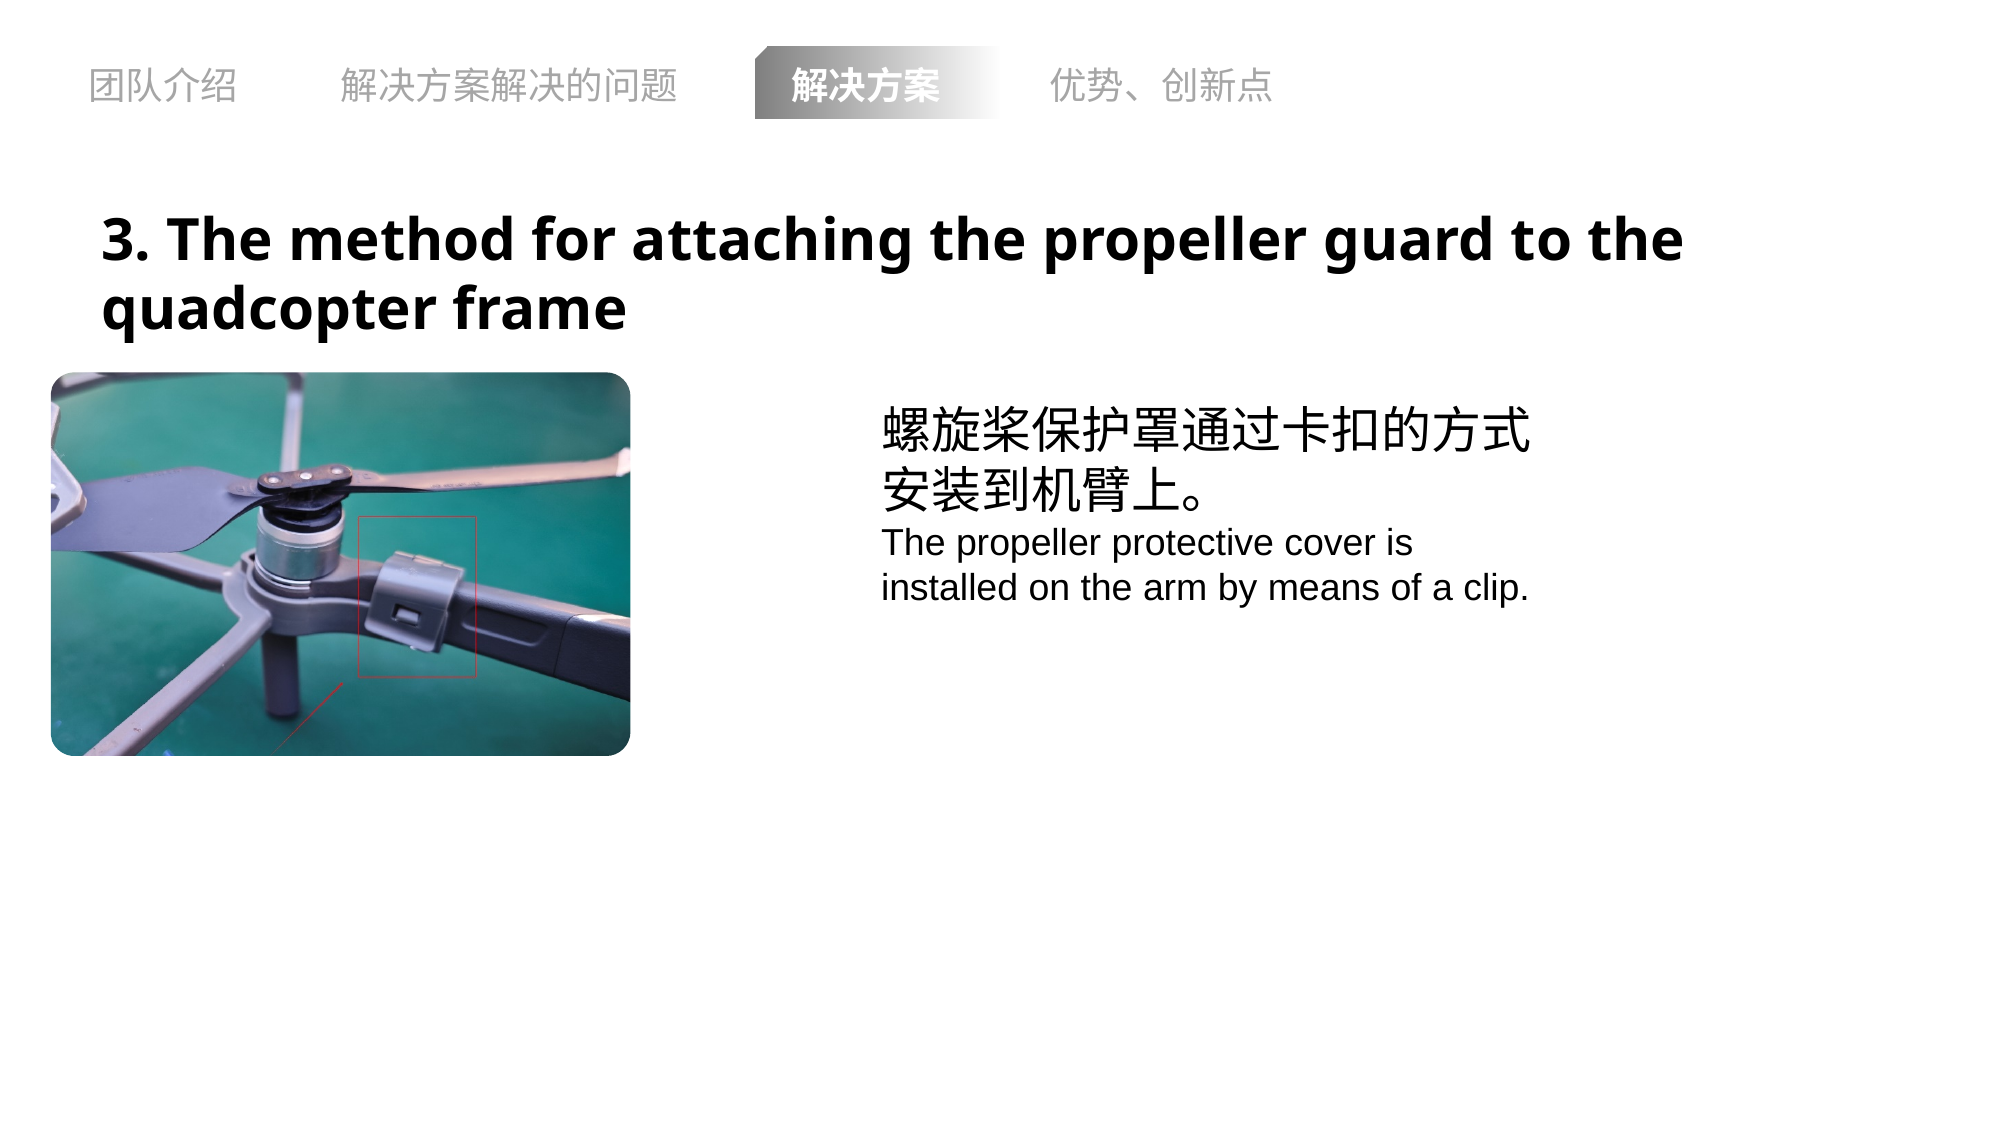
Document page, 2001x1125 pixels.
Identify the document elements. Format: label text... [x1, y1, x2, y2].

text_box 解决方案 [773, 54, 959, 115]
text_box 螺旋桨保护罩通过卡扣的方式安装到机臂上。 The propeller protective cover is installed on the arm by means of a clip. [866, 390, 1555, 706]
text_box 团队介绍 [72, 54, 254, 115]
text_box 3. The method for attaching the propeller guard to the quadcopter frame [86, 194, 1716, 349]
text_box 优势、创新点 [1030, 54, 1293, 115]
text_box [755, 46, 1000, 119]
picture [50, 372, 631, 756]
text_box 解决方案解决的问题 [325, 54, 702, 115]
